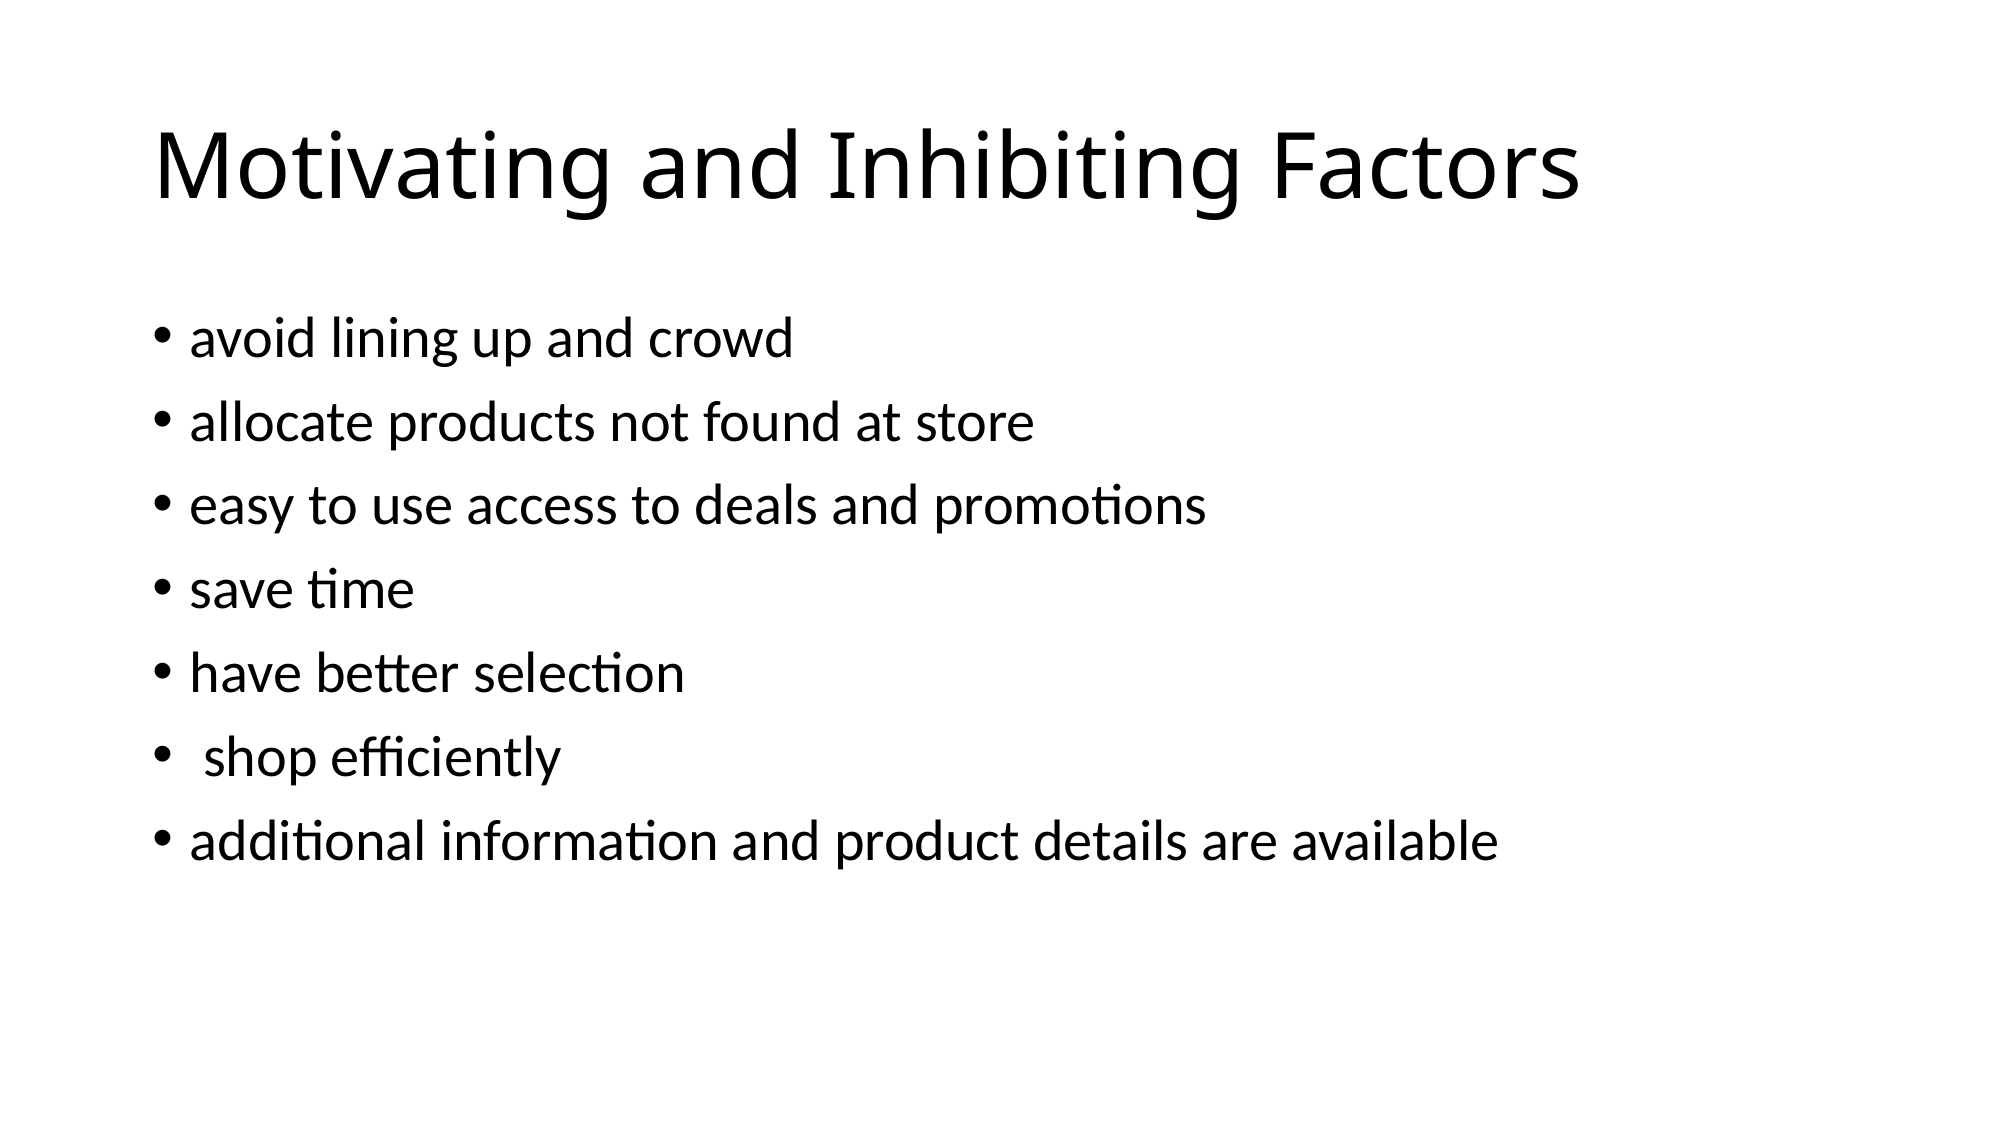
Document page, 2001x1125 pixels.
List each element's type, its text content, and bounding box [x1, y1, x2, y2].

title Motivating and Inhibiting Factors [137, 59, 1863, 278]
list avoid lining up and crowd allocate products not found at store easy to use access to deals and promotions save time have better selection shop efficiently additional information and product details are available [137, 299, 1863, 1014]
